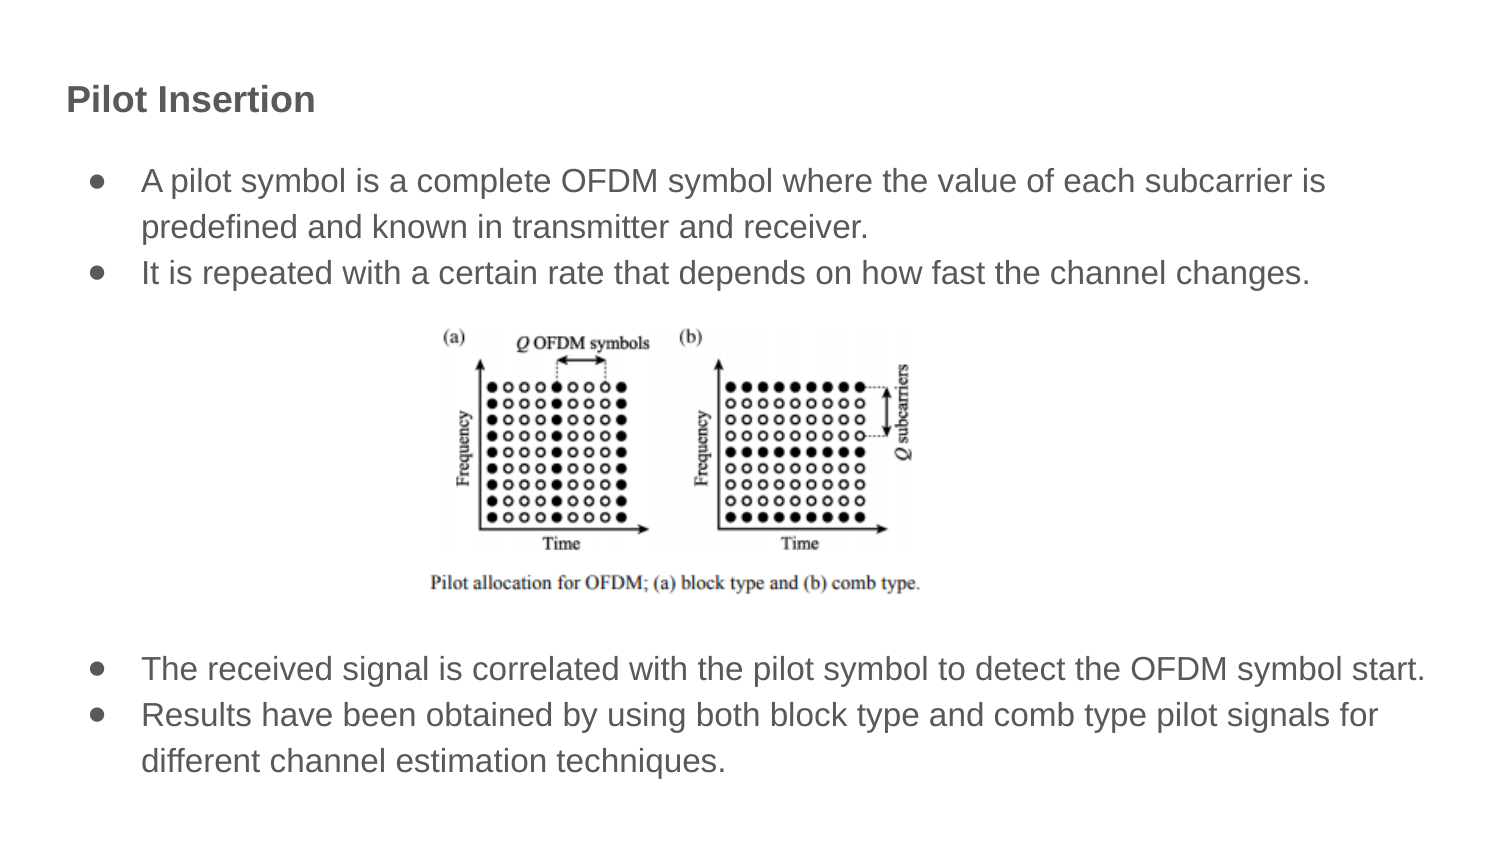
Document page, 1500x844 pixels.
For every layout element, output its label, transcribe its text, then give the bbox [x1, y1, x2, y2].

list Pilot Insertion A pilot symbol is a complete OFDM symbol where the value of each subcarrier is predefined and known in transmitter and receiver. It is repeated with a certain rate that depends on how fast the channel changes. The received signal is correlated with the pilot symbol to detect the OFDM symbol start. Results have been obtained by using both block type and comb type pilot signals for different channel estimation techniques. [51, 53, 1449, 820]
picture [415, 299, 954, 616]
